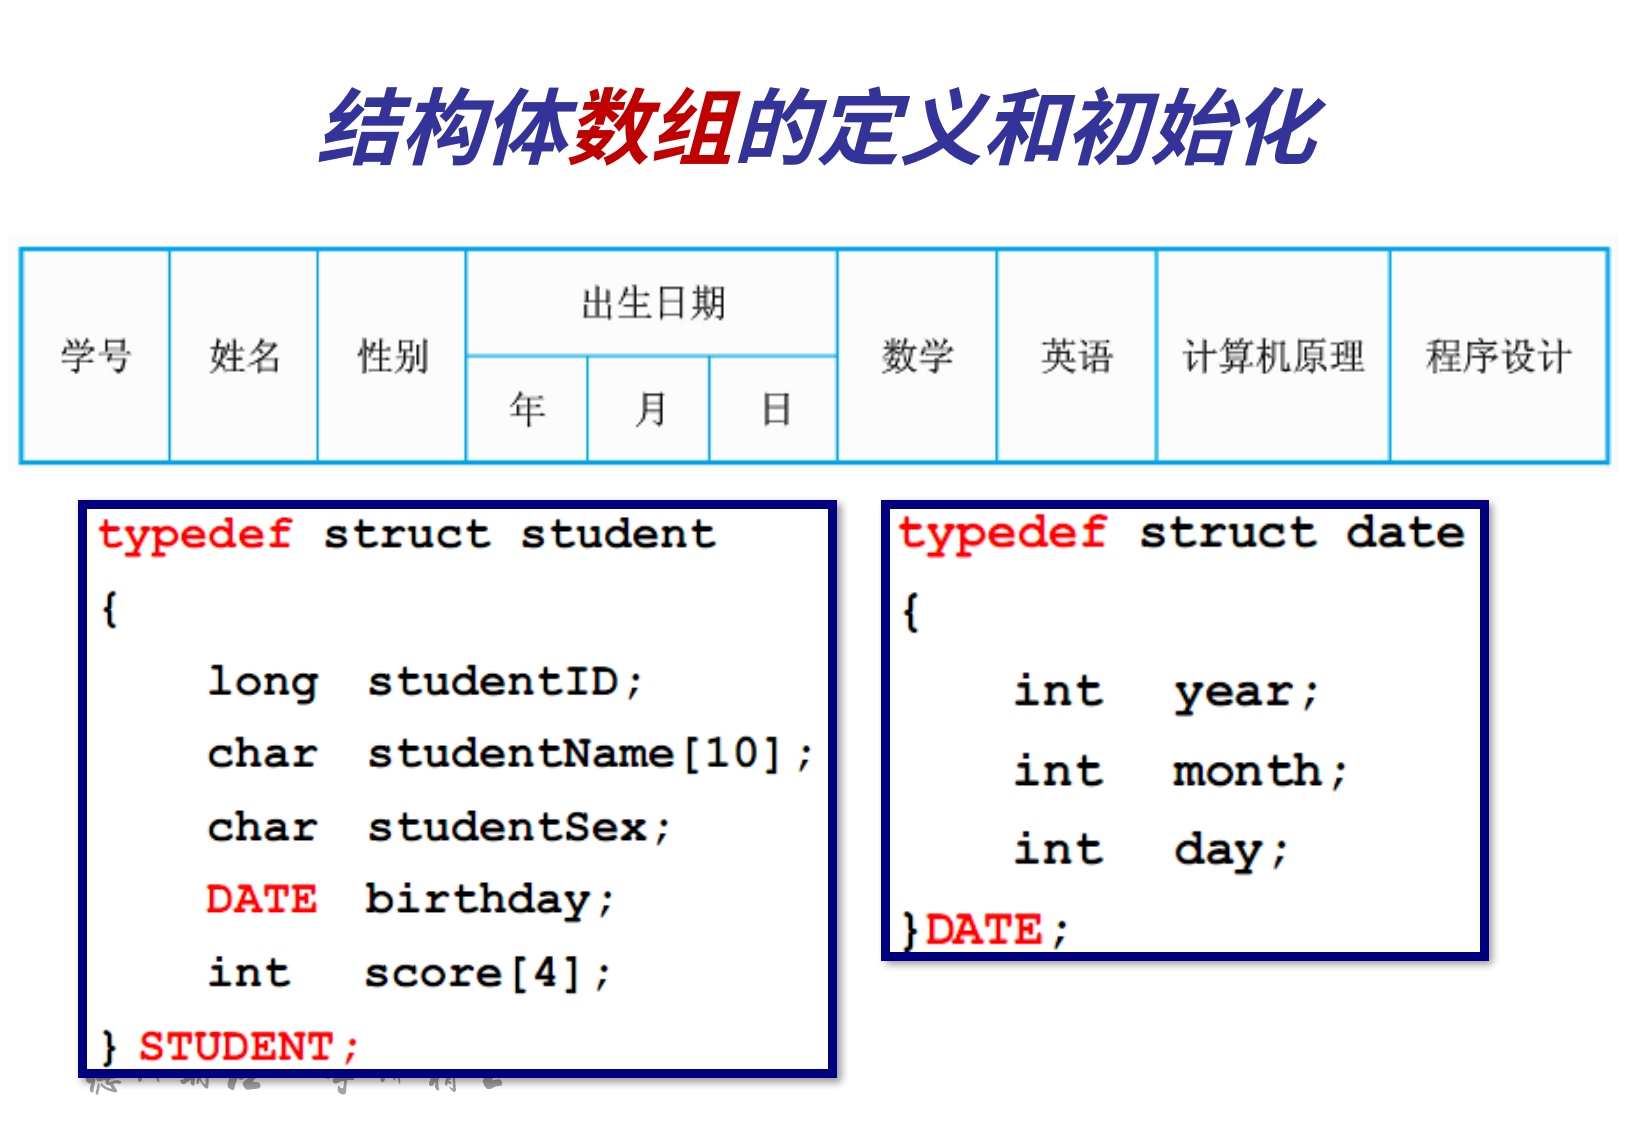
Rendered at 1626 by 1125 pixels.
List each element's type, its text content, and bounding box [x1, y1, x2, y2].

title 结构体数组的定义和初始化 [176, 55, 1456, 194]
picture [7, 234, 1625, 473]
picture [86, 508, 829, 1070]
picture [890, 508, 1480, 952]
